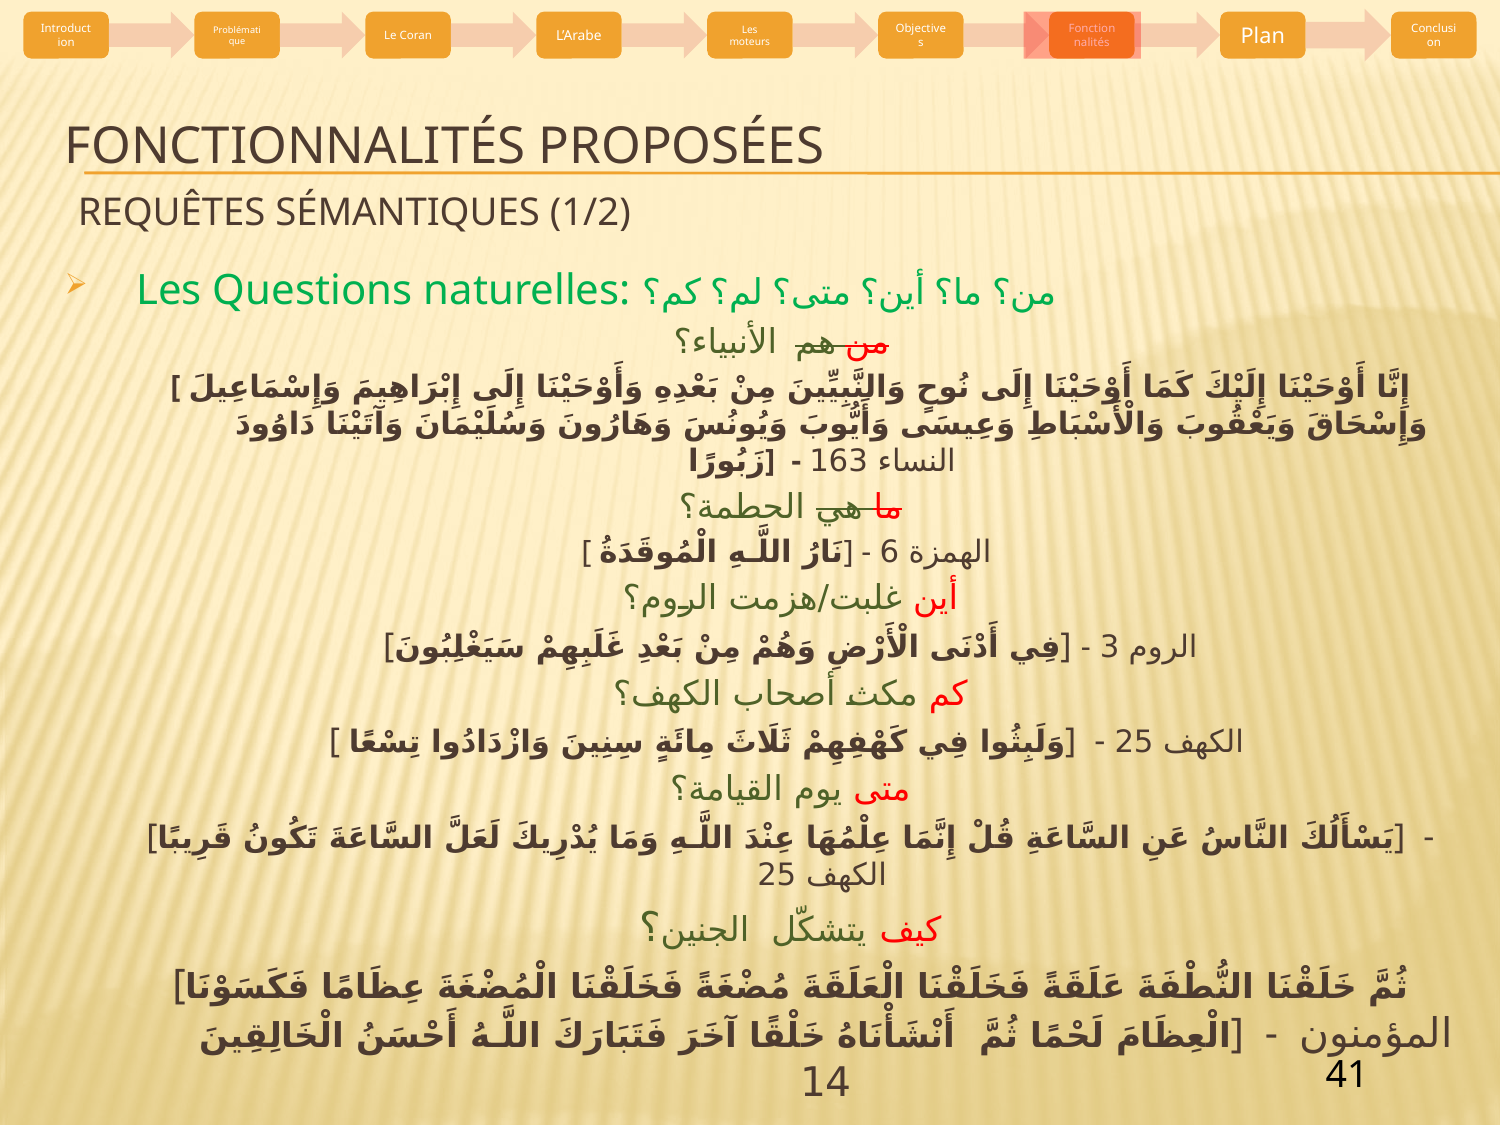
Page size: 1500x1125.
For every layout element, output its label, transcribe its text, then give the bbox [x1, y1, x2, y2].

text_box [1022, 10, 1143, 61]
title Fonctionnalités Proposées Requêtes sémantiques (1/2) [50, 105, 1475, 243]
list Les Questions naturelles: من؟ ما؟ أين؟ متى؟ لم؟ كم؟ من هم الأنبياء؟ [ إِنَّا أَوْحَيْنَا إِلَيْكَ كَمَا أَوْحَيْنَا إِلَى نُوحٍ وَالنَّبِيِّينَ مِنْ بَعْدِهِ وَأَوْحَيْنَا إِلَى إِبْرَاهِيمَ وَإِسْمَاعِيلَ وَإِسْحَاقَ وَيَعْقُوبَ وَالْأَسْبَاطِ وَعِيسَى وَأَيُّوبَ وَيُونُسَ وَهَارُونَ وَسُلَيْمَانَ وَآتَيْنَا دَاوُودَ زَبُورًا] - النساء 163 ما هي الحطمة؟ [ نَارُ اللَّـهِ الْمُوقَدَةُ] - الهمزة 6 أين غلبت/هزمت الروم؟ [فِي أَدْنَى الْأَرْضِ وَهُمْ مِنْ بَعْدِ غَلَبِهِمْ سَيَغْلِبُونَ] - الروم 3 كم مكث أصحاب الكهف؟ [ وَلَبِثُوا فِي كَهْفِهِمْ ثَلَاثَ مِائَةٍ سِنِينَ وَازْدَادُوا تِسْعًا] - الكهف 25 متى يوم القيامة؟ [يَسْأَلُكَ النَّاسُ عَنِ السَّاعَةِ قُلْ إِنَّمَا عِلْمُهَا عِنْدَ اللَّـهِ وَمَا يُدْرِيكَ لَعَلَّ السَّاعَةَ تَكُونُ قَرِيبًا] - الكهف 25 كيف يتشكّل الجنين؟ [ثُمَّ خَلَقْنَا النُّطْفَةَ عَلَقَةً فَخَلَقْنَا الْعَلَقَةَ مُضْغَةً فَخَلَقْنَا الْمُضْغَةَ عِظَامًا فَكَسَوْنَا الْعِظَامَ لَحْمًا ثُمَّ أَنْشَأْنَاهُ خَلْقًا آخَرَ فَتَبَارَكَ اللَّـهُ أَحْسَنُ الْخَالِقِينَ] - المؤمنون 14 [50, 254, 1475, 1125]
